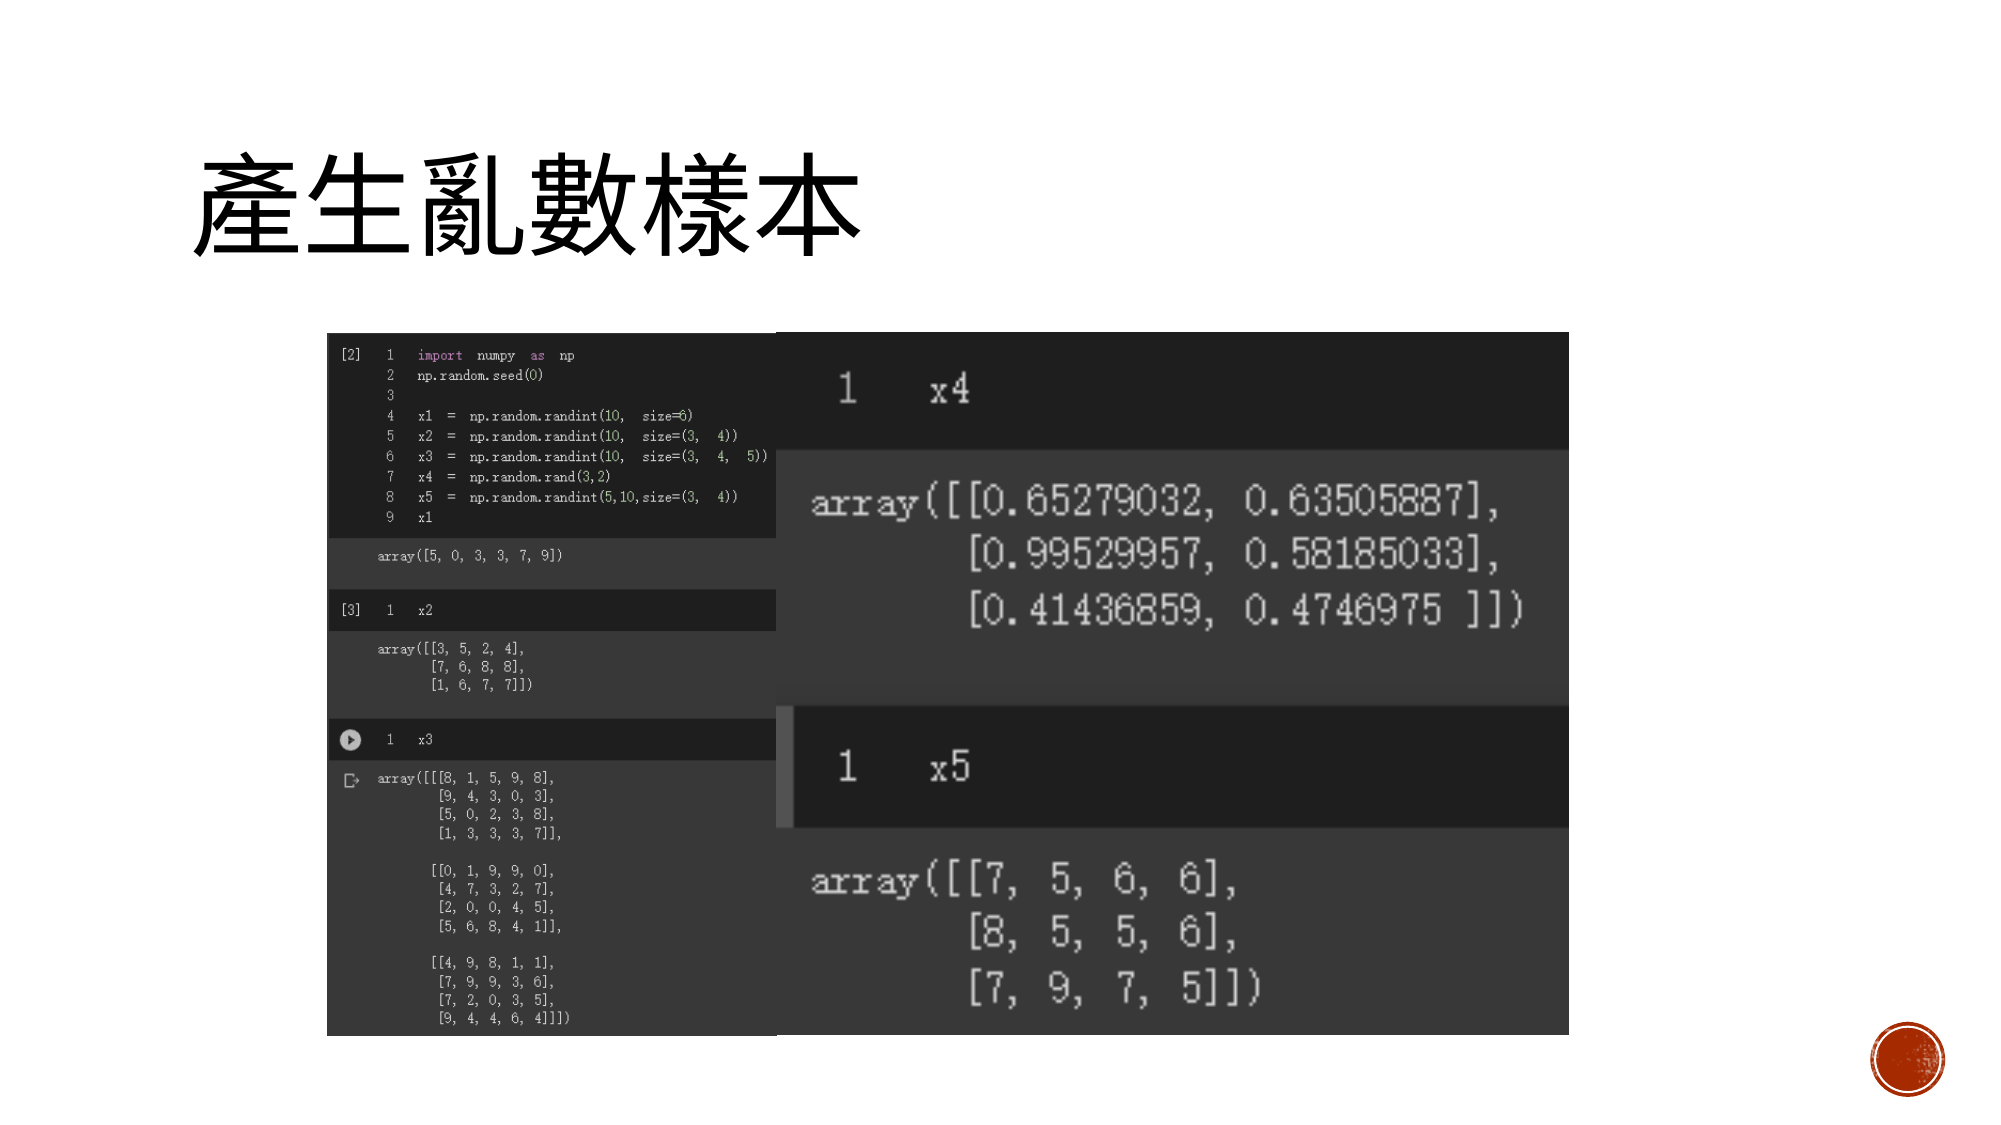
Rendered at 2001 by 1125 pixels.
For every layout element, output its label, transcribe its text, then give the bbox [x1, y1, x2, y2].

title 產生亂數樣本 [175, 79, 1826, 344]
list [330, 336, 775, 1033]
picture [776, 332, 1569, 1036]
